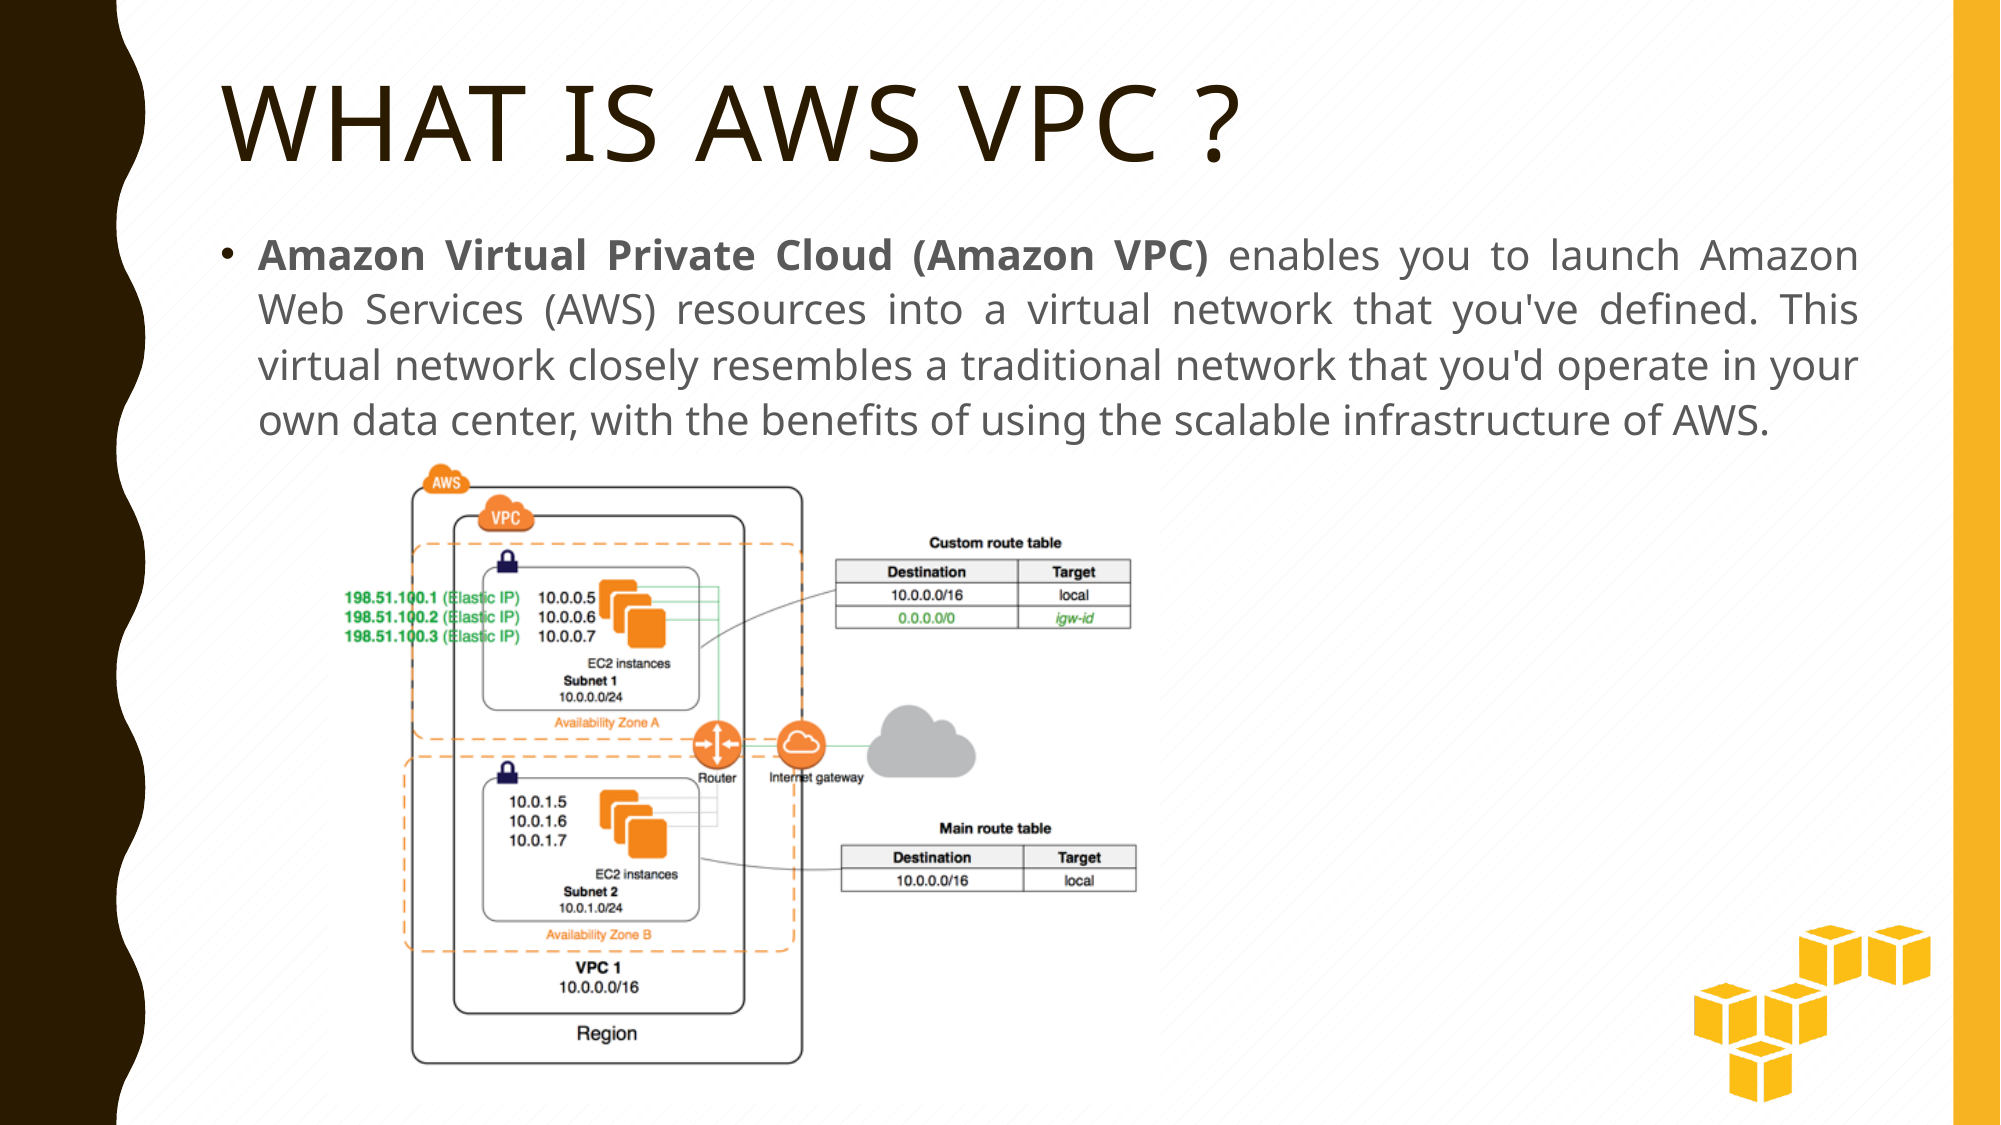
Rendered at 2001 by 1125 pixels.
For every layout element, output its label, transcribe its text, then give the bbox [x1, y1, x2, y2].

picture [1692, 923, 1932, 1104]
picture [328, 455, 1159, 1104]
title What is AWS VPC ? [205, 62, 1875, 193]
list Amazon Virtual Private Cloud (Amazon VPC) enables you to launch Amazon Web Services (AWS) resources into a virtual network that you've defined. This virtual network closely resembles a traditional network that you'd operate in your own data center, with the benefits of using the scalable infrastructure of AWS. [205, 215, 1875, 1015]
